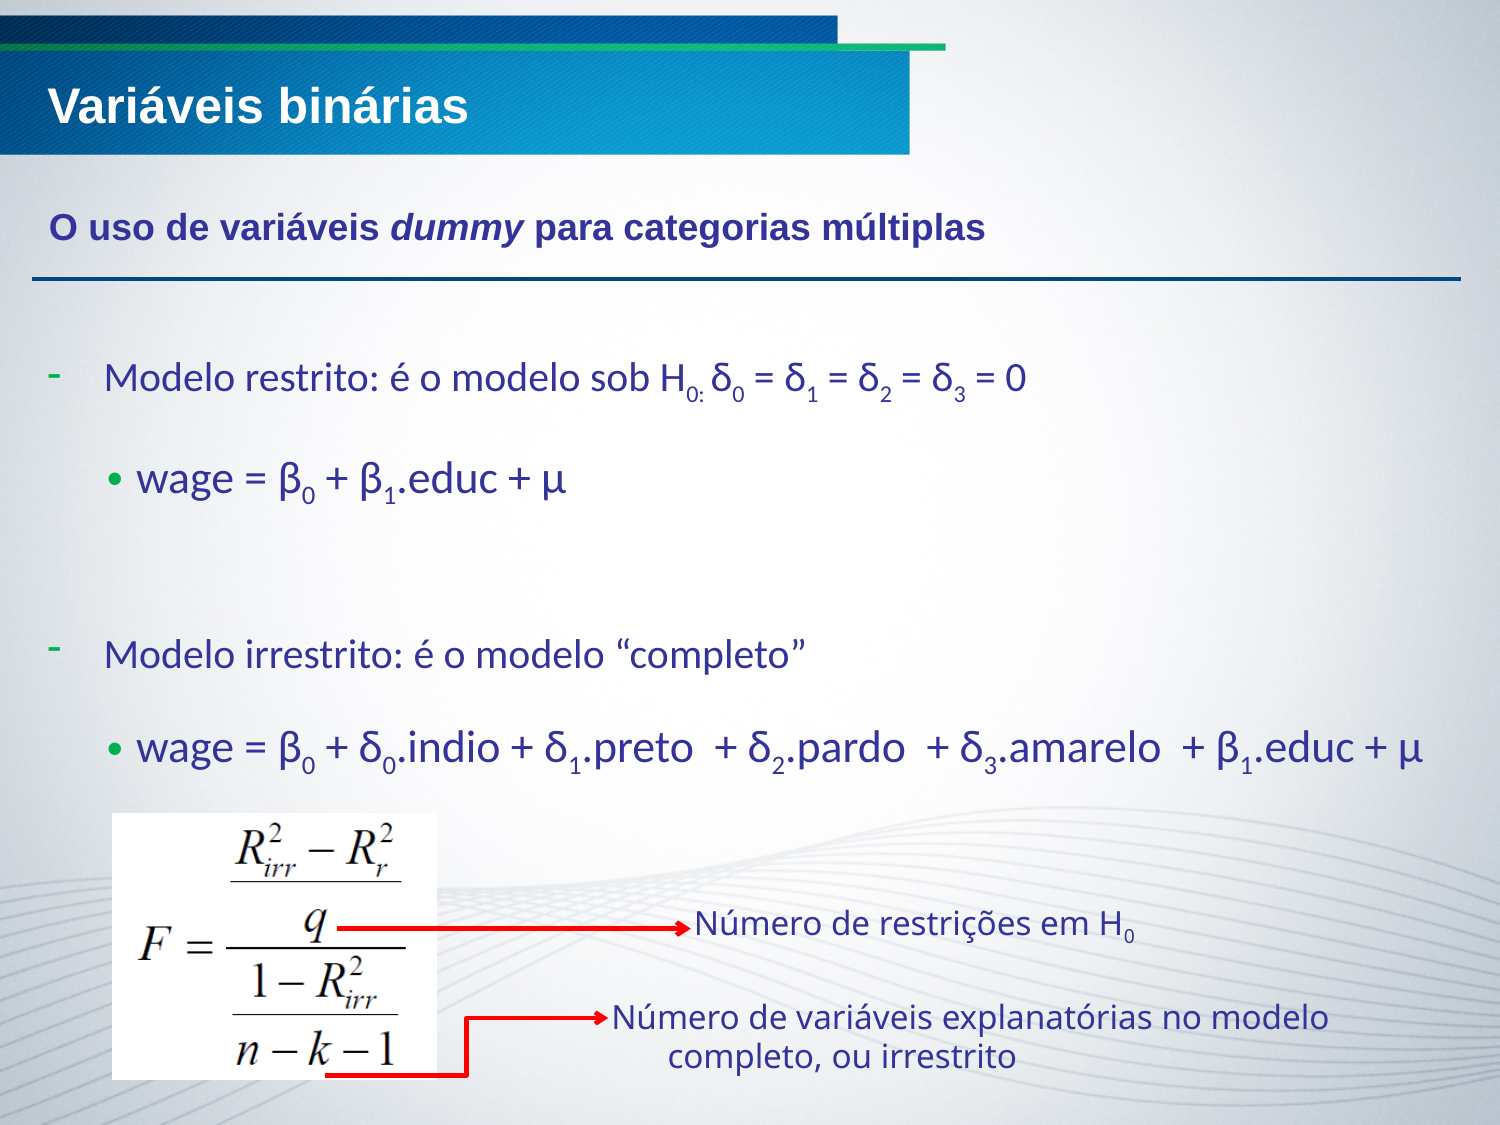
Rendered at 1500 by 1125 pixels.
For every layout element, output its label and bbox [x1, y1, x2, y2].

text_box [324, 1017, 609, 1076]
picture [0, 0, 1500, 1125]
